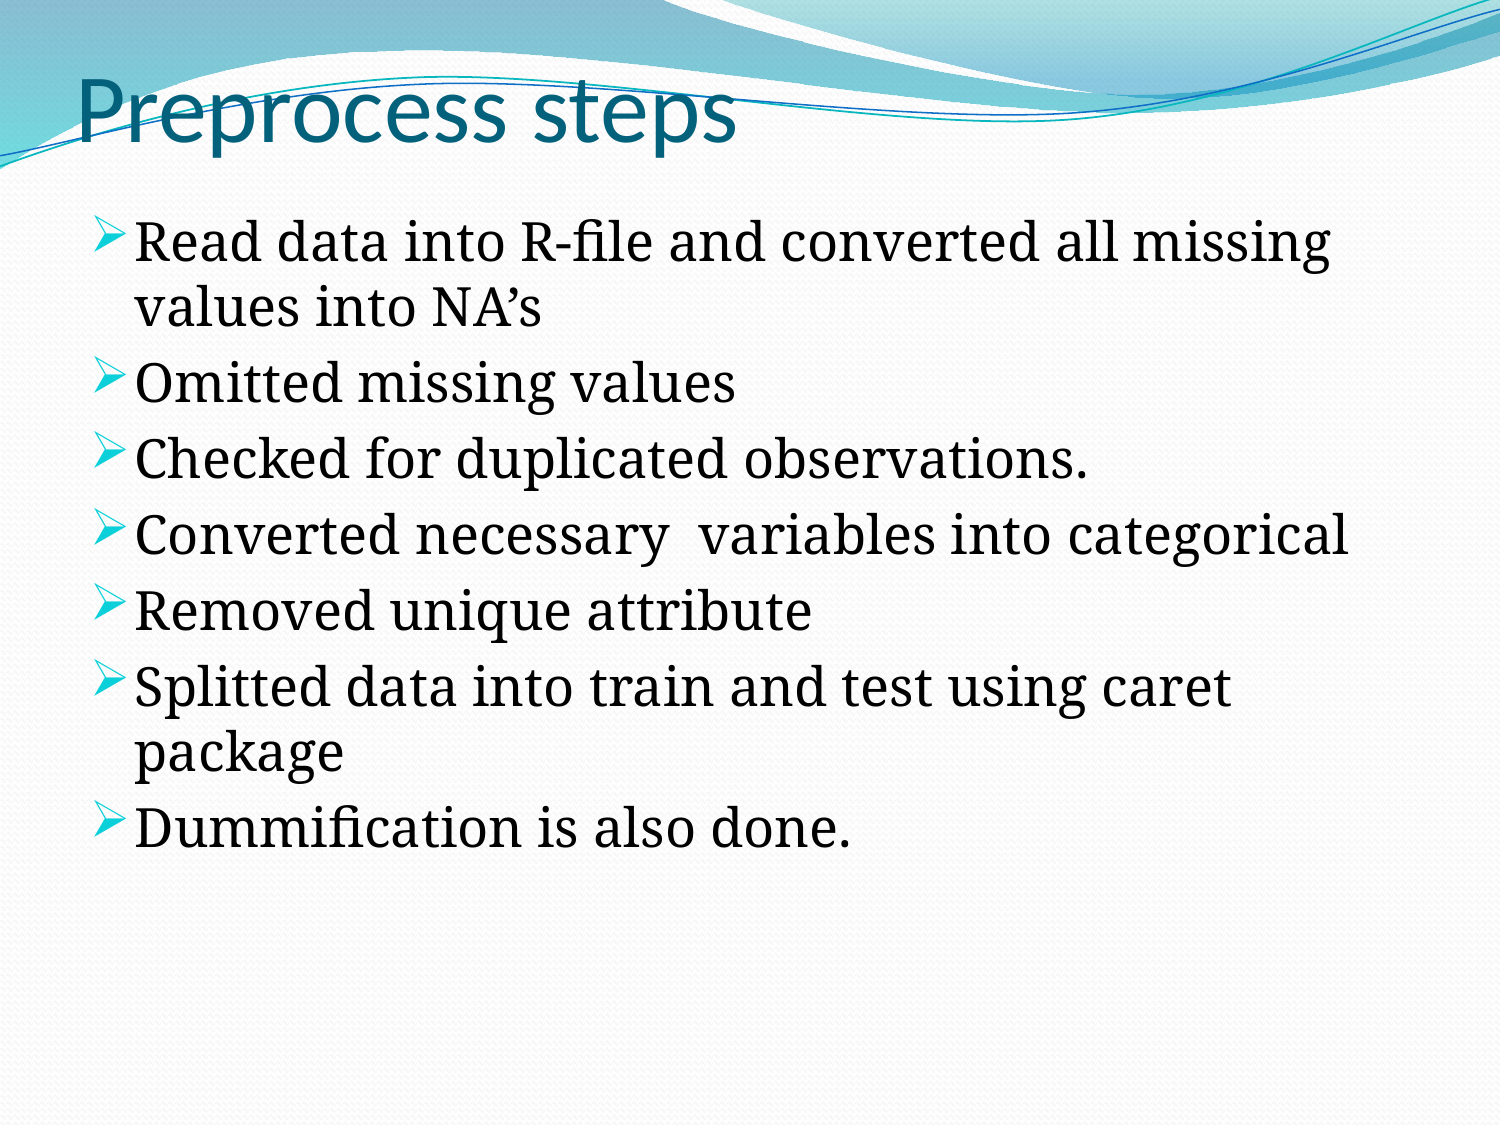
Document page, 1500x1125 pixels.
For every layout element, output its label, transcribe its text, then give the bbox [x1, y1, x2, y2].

list Read data into R-file and converted all missing values into NA’s Omitted missing values Checked for duplicated observations. Converted necessary variables into categorical Removed unique attribute Splitted data into train and test using caret package Dummification is also done. [75, 200, 1425, 1005]
title Preprocess steps [75, 37, 1425, 163]
